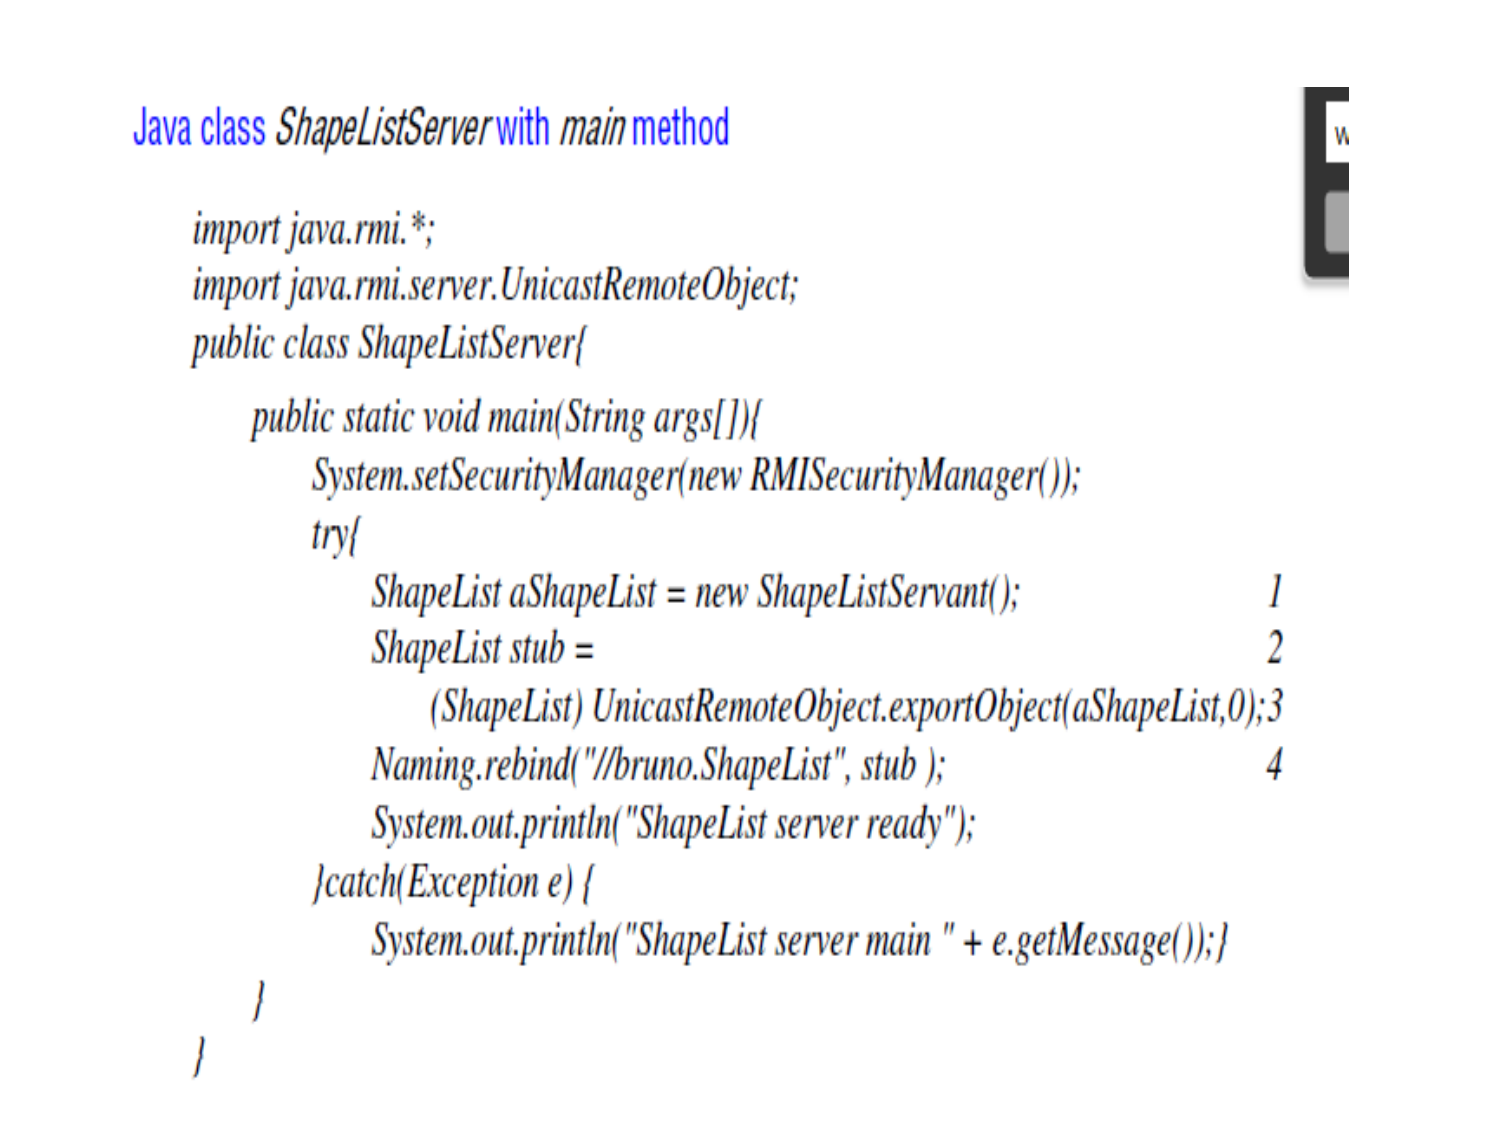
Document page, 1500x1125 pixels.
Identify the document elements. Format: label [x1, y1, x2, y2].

picture [112, 87, 1349, 1088]
